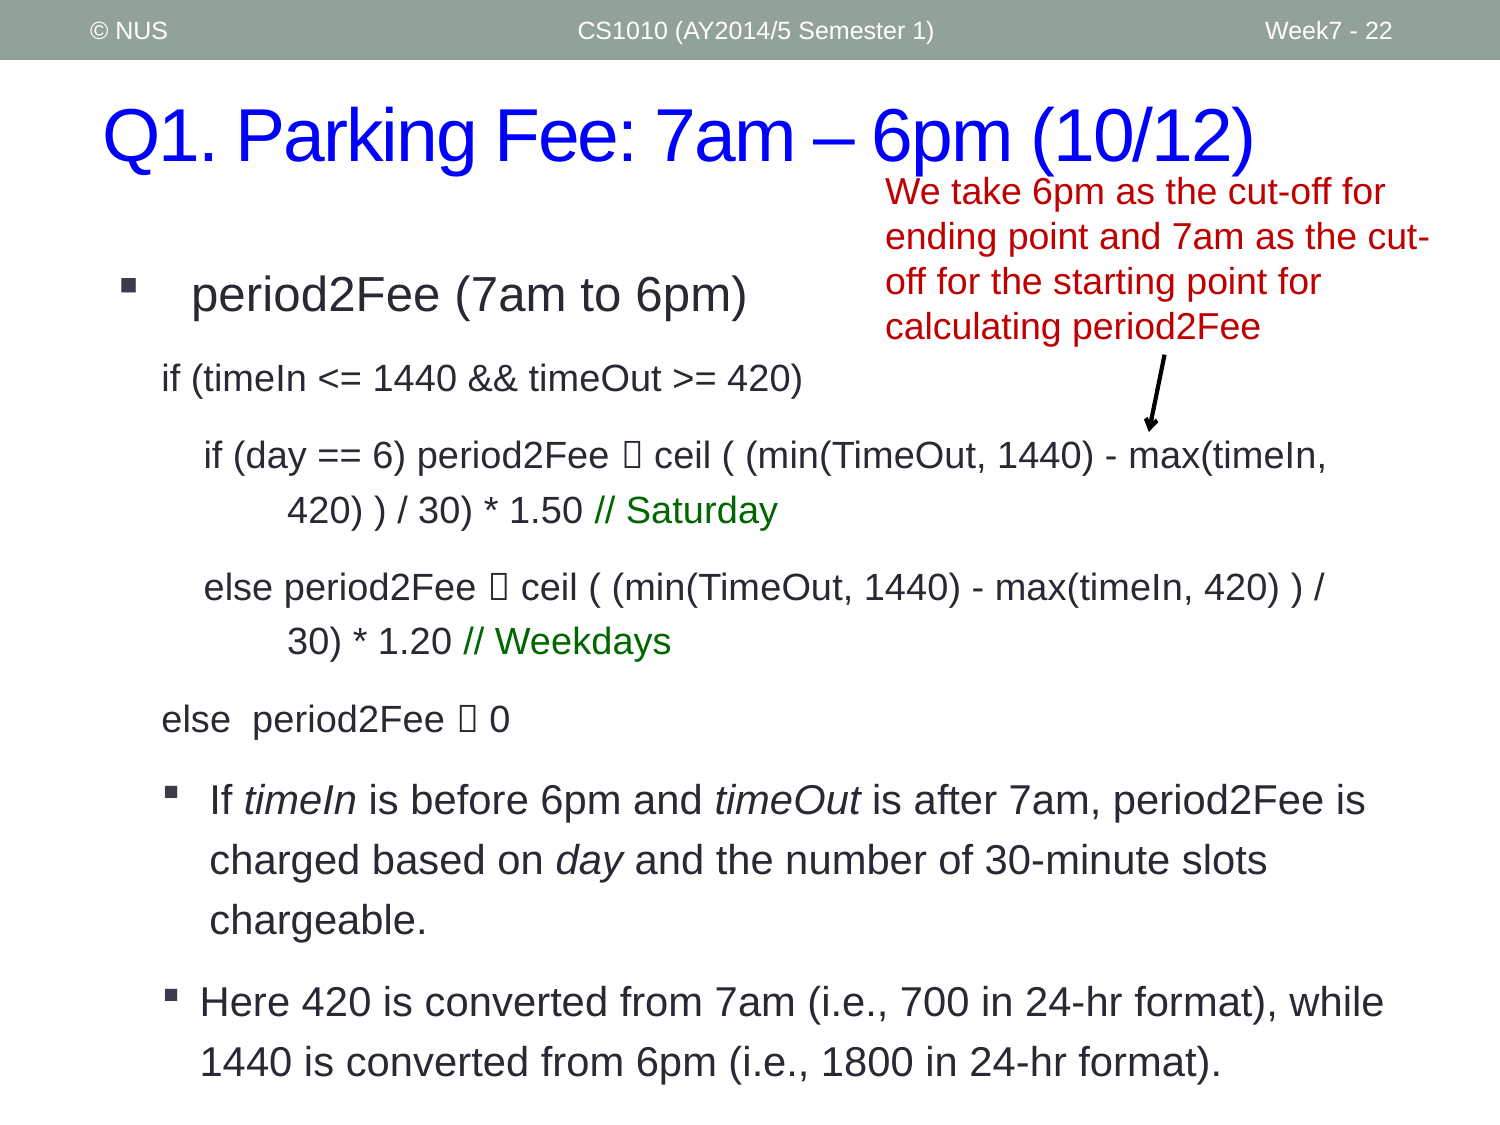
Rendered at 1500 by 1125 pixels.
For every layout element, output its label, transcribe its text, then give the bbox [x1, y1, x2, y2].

footer CS1010 (AY2014/5 Semester 1) [562, 3, 1238, 57]
slide_number Week7 - 22 [1250, 3, 1425, 57]
title Q1. Parking Fee: 7am – 6pm (10/12) [87, 62, 1463, 200]
text_box We take 6pm as the cut-off for ending point and 7am as the cut-off for the starting point for calculating period2Fee [870, 159, 1459, 355]
text_box period2Fee (7am to 6pm) if (timeIn <= 1440 && timeOut >= 420) if (day == 6) period2Fee  ceil ( (min(TimeOut, 1440) - max(timeIn, 420) ) / 30) * 1.50 // Saturday else period2Fee  ceil ( (min(TimeOut, 1440) - max(timeIn, 420) ) / 30) * 1.20 // Weekdays else period2Fee  0 If timeIn is before 6pm and timeOut is after 7am, period2Fee is charged based on day and the number of 30-minute slots chargeable. Here 420 is converted from 7am (i.e., 700 in 24-hr format), while 1440 is converted from 6pm (i.e., 1800 in 24-hr format). [102, 355, 1440, 1105]
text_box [1148, 356, 1165, 433]
slide_number © NUS [75, 3, 550, 57]
text_box [77, 217, 1415, 1042]
